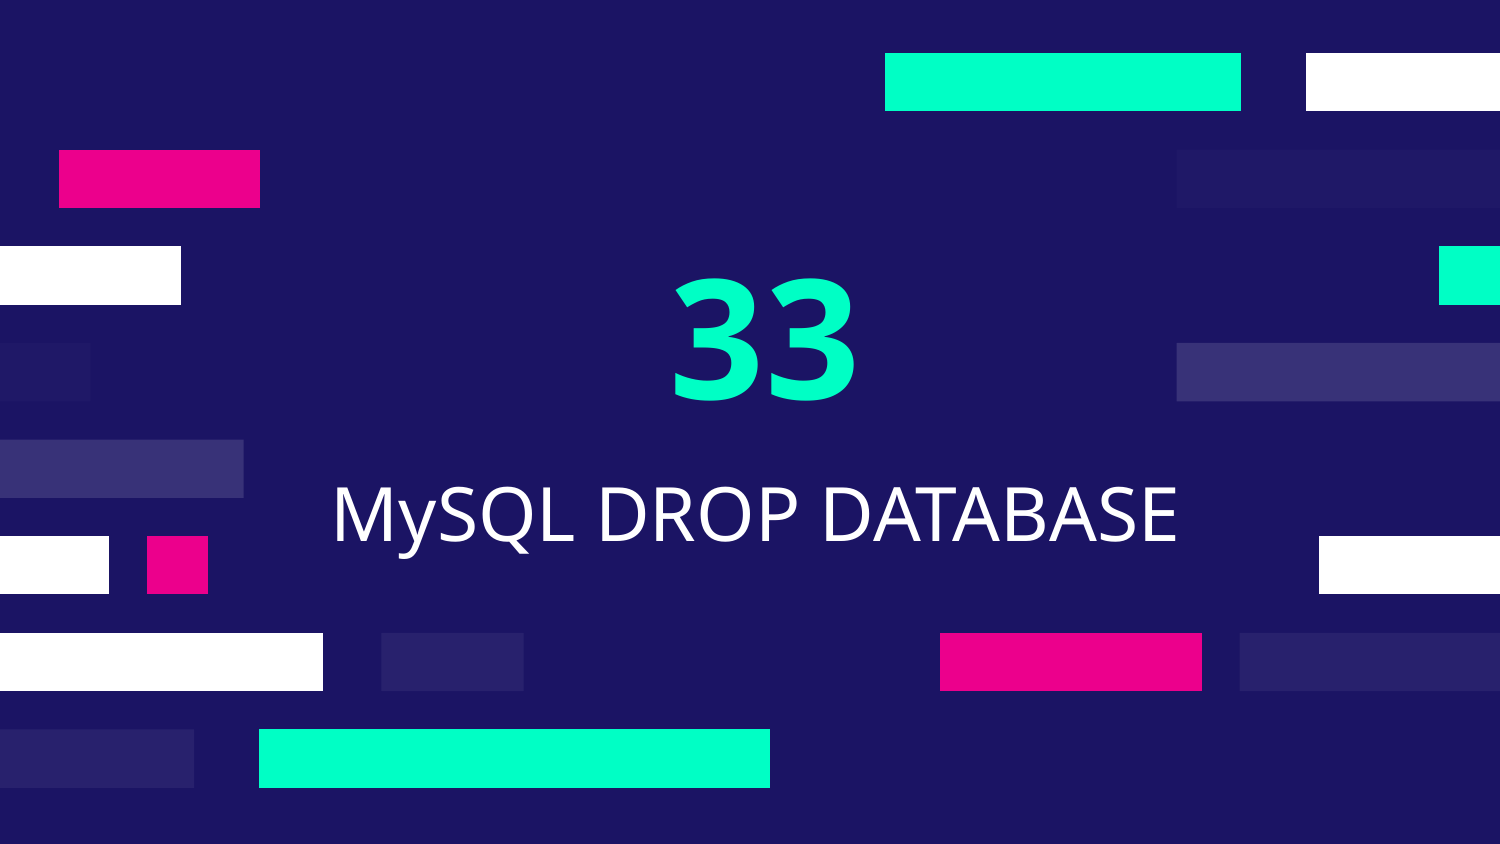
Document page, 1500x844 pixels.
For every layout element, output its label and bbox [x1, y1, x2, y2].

title [74, 474, 1457, 549]
title [74, 352, 1457, 434]
